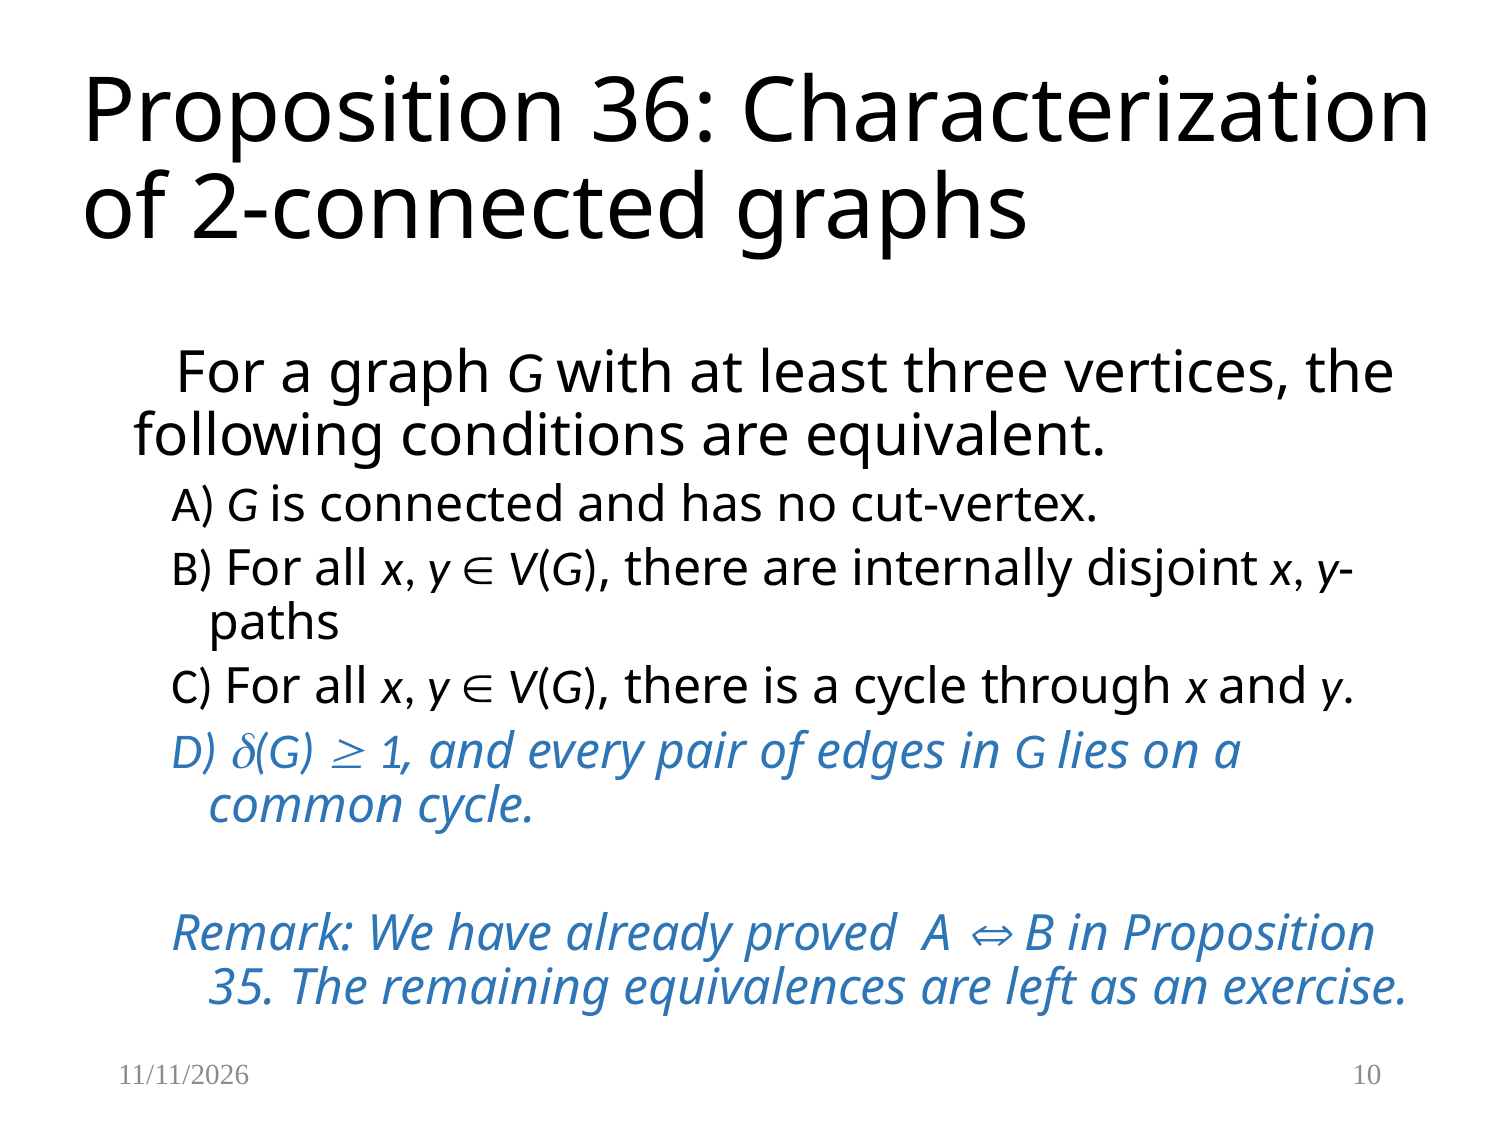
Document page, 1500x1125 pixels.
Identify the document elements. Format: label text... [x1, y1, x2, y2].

list For a graph G with at least three vertices, the following conditions are equivalent. A) G is connected and has no cut-vertex. B) For all x, y  V(G), there are internally disjoint x, y-paths C) For all x, y  V(G), there is a cycle through x and y. D) (G)  1, and every pair of edges in G lies on a common cycle. Remark: We have already proved A  B in Proposition 35. The remaining equivalences are left as an exercise. [81, 334, 1435, 1076]
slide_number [103, 1076, 441, 1103]
title Proposition 36: Characterization of 2-connected graphs [66, 50, 1451, 273]
slide_number 10 [1059, 1076, 1397, 1103]
